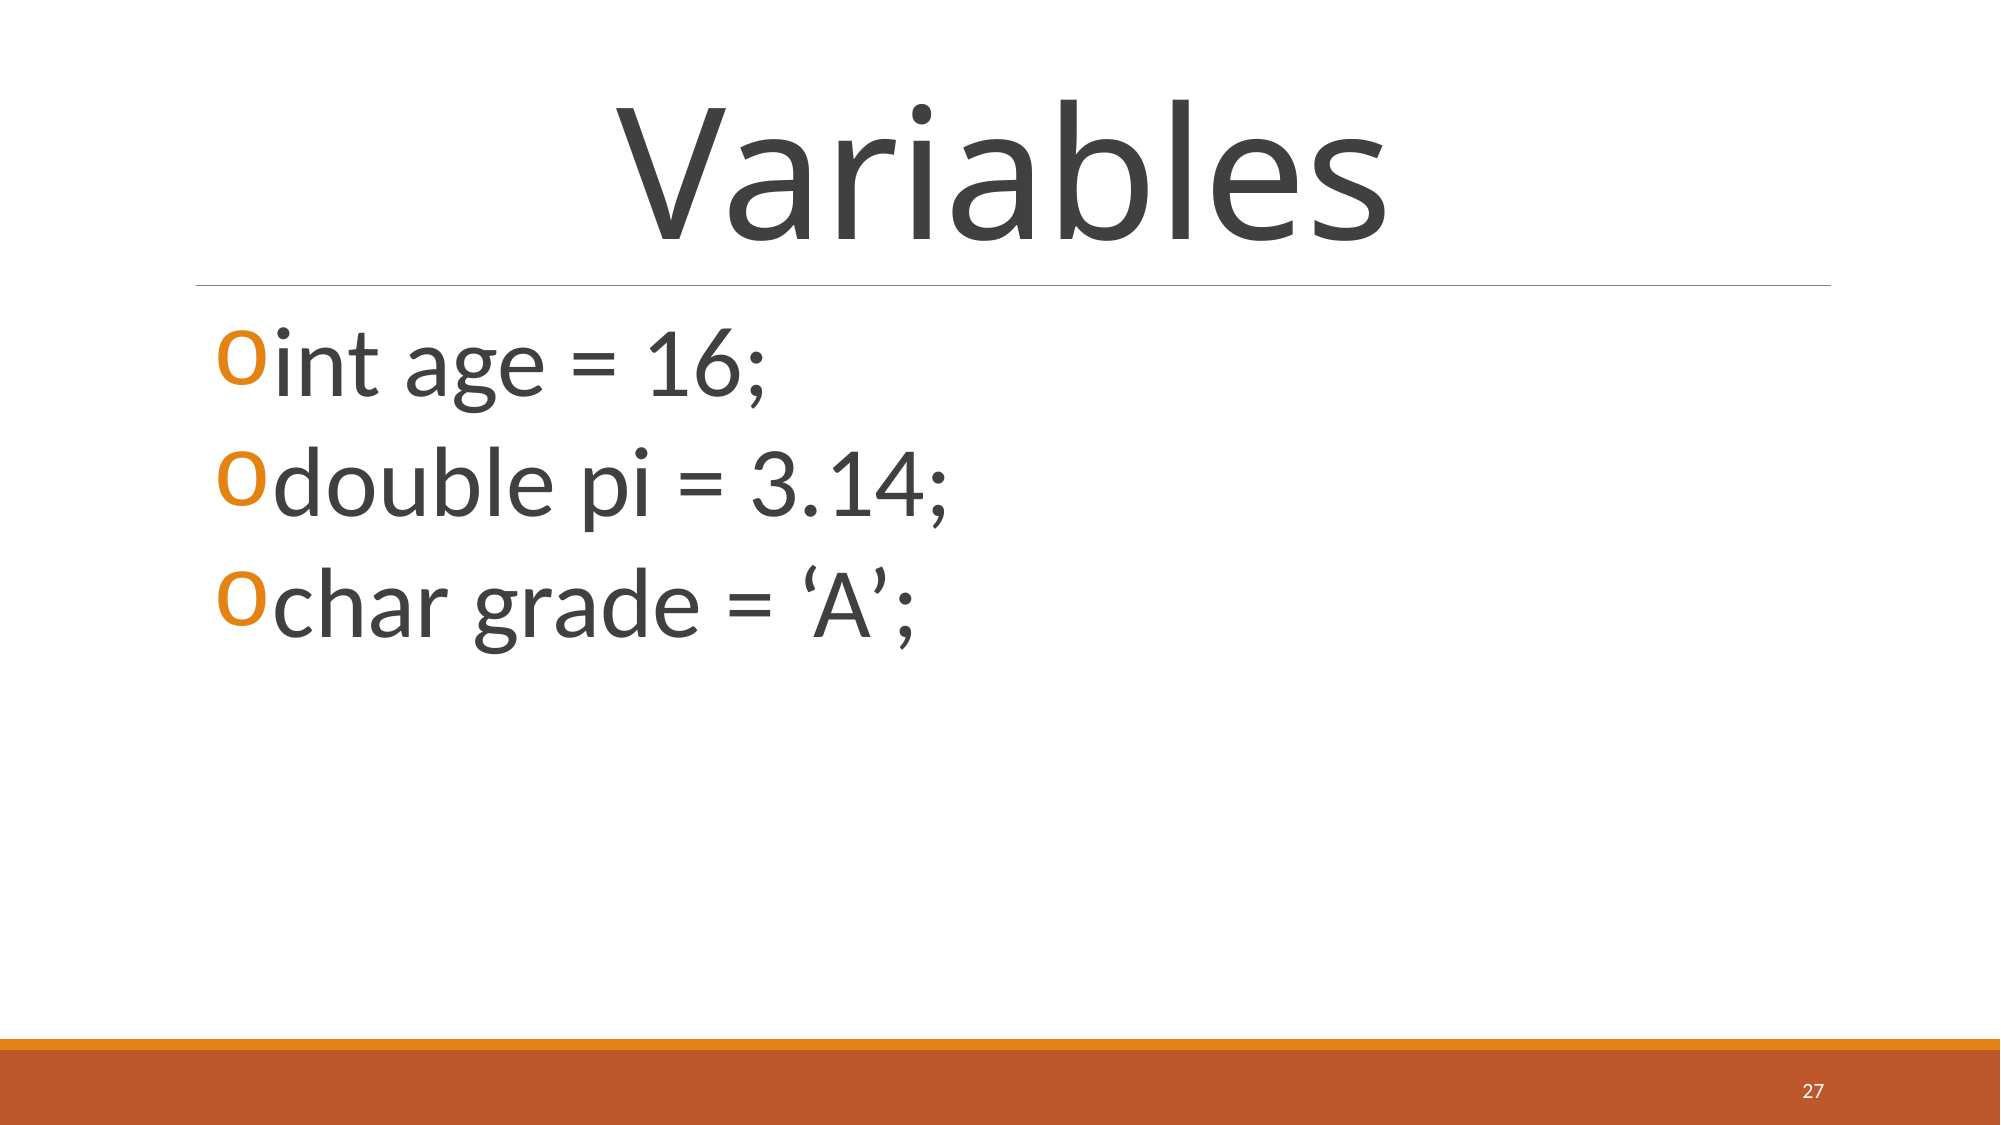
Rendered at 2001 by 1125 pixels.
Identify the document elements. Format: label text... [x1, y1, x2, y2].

list int age = 16; double pi = 3.14; char grade = ‘A’; [180, 302, 1830, 963]
slide_number 27 [1624, 1059, 1840, 1120]
title Variables [180, 47, 1830, 285]
